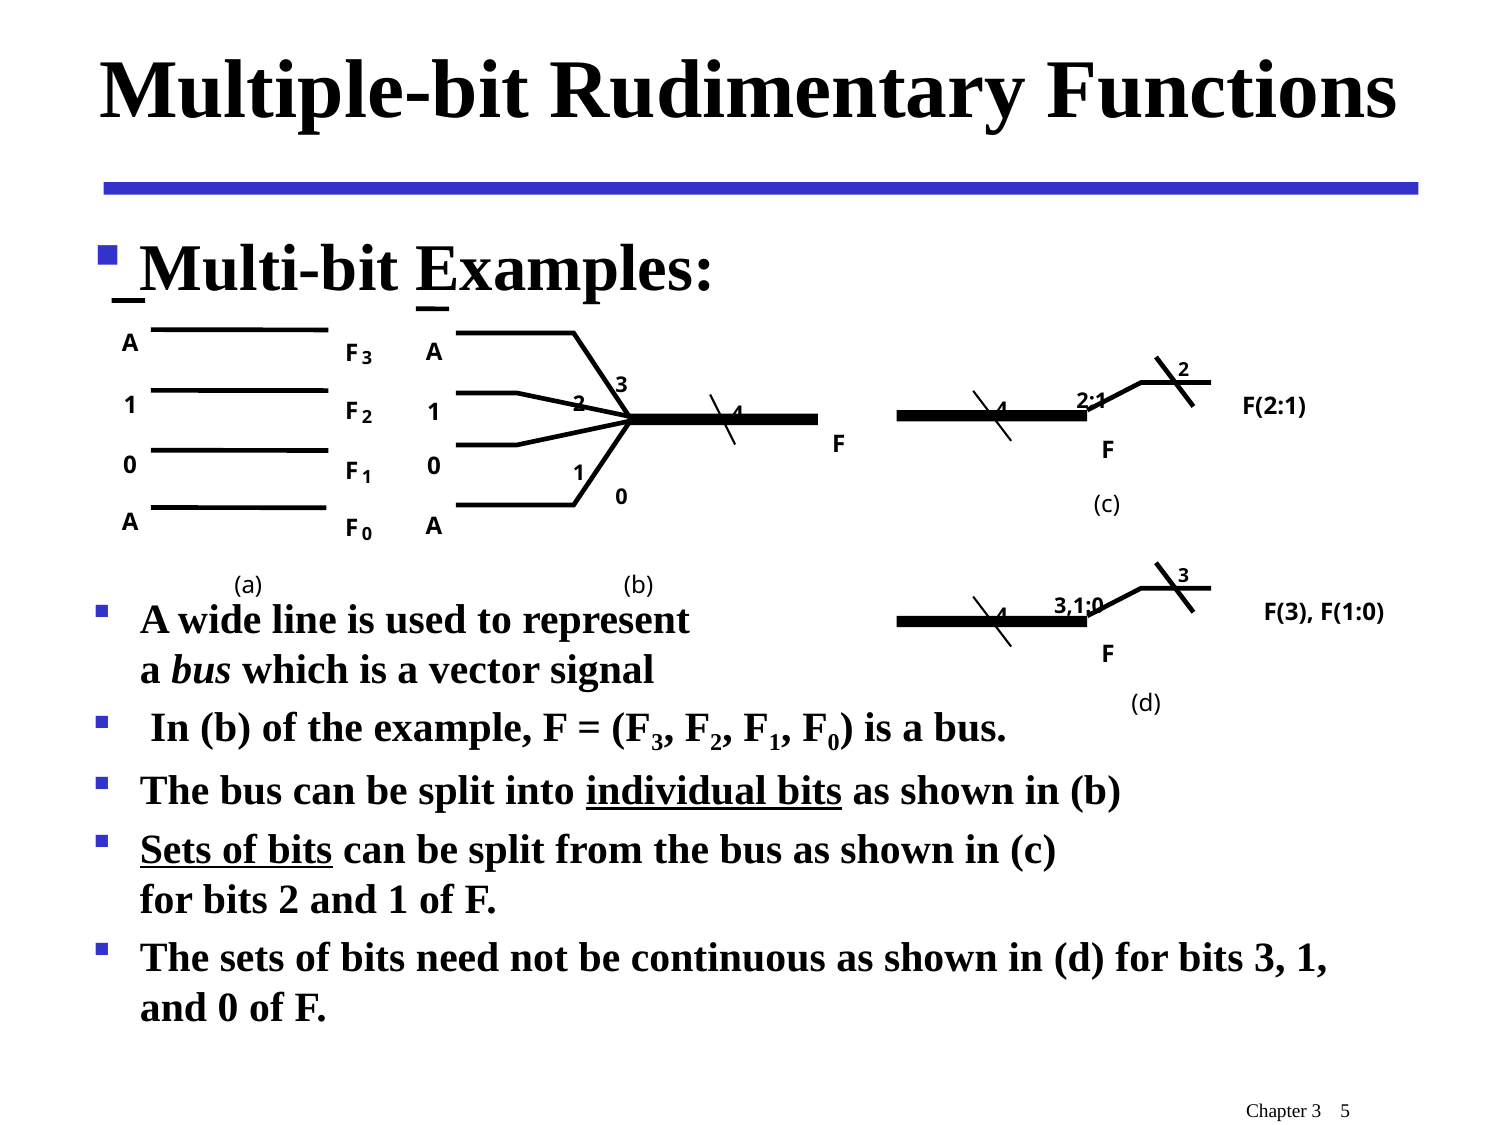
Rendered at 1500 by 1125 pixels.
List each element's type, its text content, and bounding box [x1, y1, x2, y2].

text_box 4 [995, 371, 1009, 423]
text_box 3,1:0 [1054, 567, 1105, 619]
text_box (d) [1131, 658, 1162, 716]
text_box F [345, 308, 359, 366]
text_box A [121, 481, 139, 536]
text_box [1009, 615, 1088, 628]
text_box [1087, 382, 1212, 411]
text_box F(3), F(1:0) [1263, 568, 1385, 626]
text_box [896, 410, 995, 422]
text_box [455, 392, 573, 409]
text_box 4 [731, 374, 745, 426]
list Multi-bit Examples: A wide line is used to represent a bus which is a vector signal In (b) of the example, F = (F3, F2, F1, F0) is a bus. The bus can be split into individual bits as shown in (b) Sets of bits can be split from the bus as shown in (c) for bits 2 and 1 of F. The sets of bits need not be continuous as shown in (d) for bits 3, 1, and 0 of F. [77, 215, 1419, 1041]
text_box [455, 421, 627, 445]
text_box (c) [1093, 459, 1121, 517]
text_box 3 [1178, 540, 1190, 587]
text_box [111, 299, 148, 350]
text_box [456, 333, 627, 415]
text_box F [832, 399, 846, 457]
text_box 1 [573, 433, 586, 485]
text_box [1087, 588, 1212, 616]
text_box F [345, 484, 359, 542]
text_box 1 [427, 368, 442, 426]
slide_number Chapter 3 5 [1231, 1068, 1499, 1125]
text_box 0 [123, 421, 138, 478]
title Multiple-bit Rudimentary Functions [84, 0, 1433, 168]
text_box F [1101, 610, 1115, 667]
text_box 3 [615, 345, 629, 397]
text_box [415, 307, 453, 359]
text_box F(2:1) [1242, 362, 1307, 420]
text_box [1009, 410, 1088, 422]
text_box 4 [995, 576, 1009, 628]
text_box 3 [361, 325, 373, 369]
text_box 0 [361, 501, 373, 544]
text_box [586, 407, 627, 417]
text_box [455, 422, 627, 505]
text_box F [345, 427, 359, 484]
text_box [896, 615, 995, 628]
text_box 2 [1178, 335, 1190, 381]
text_box 2:1 [1076, 361, 1108, 413]
text_box 0 [427, 426, 442, 480]
text_box 2 [573, 364, 586, 416]
text_box A [425, 482, 443, 540]
text_box [745, 413, 818, 426]
text_box (b) [623, 541, 654, 599]
text_box 0 [615, 458, 629, 510]
text_box [627, 413, 731, 426]
text_box F [345, 367, 359, 425]
text_box 1 [123, 361, 138, 419]
text_box 1 [361, 444, 373, 487]
text_box (a) [234, 541, 263, 599]
text_box 2 [361, 384, 373, 427]
text_box F [1101, 406, 1115, 459]
